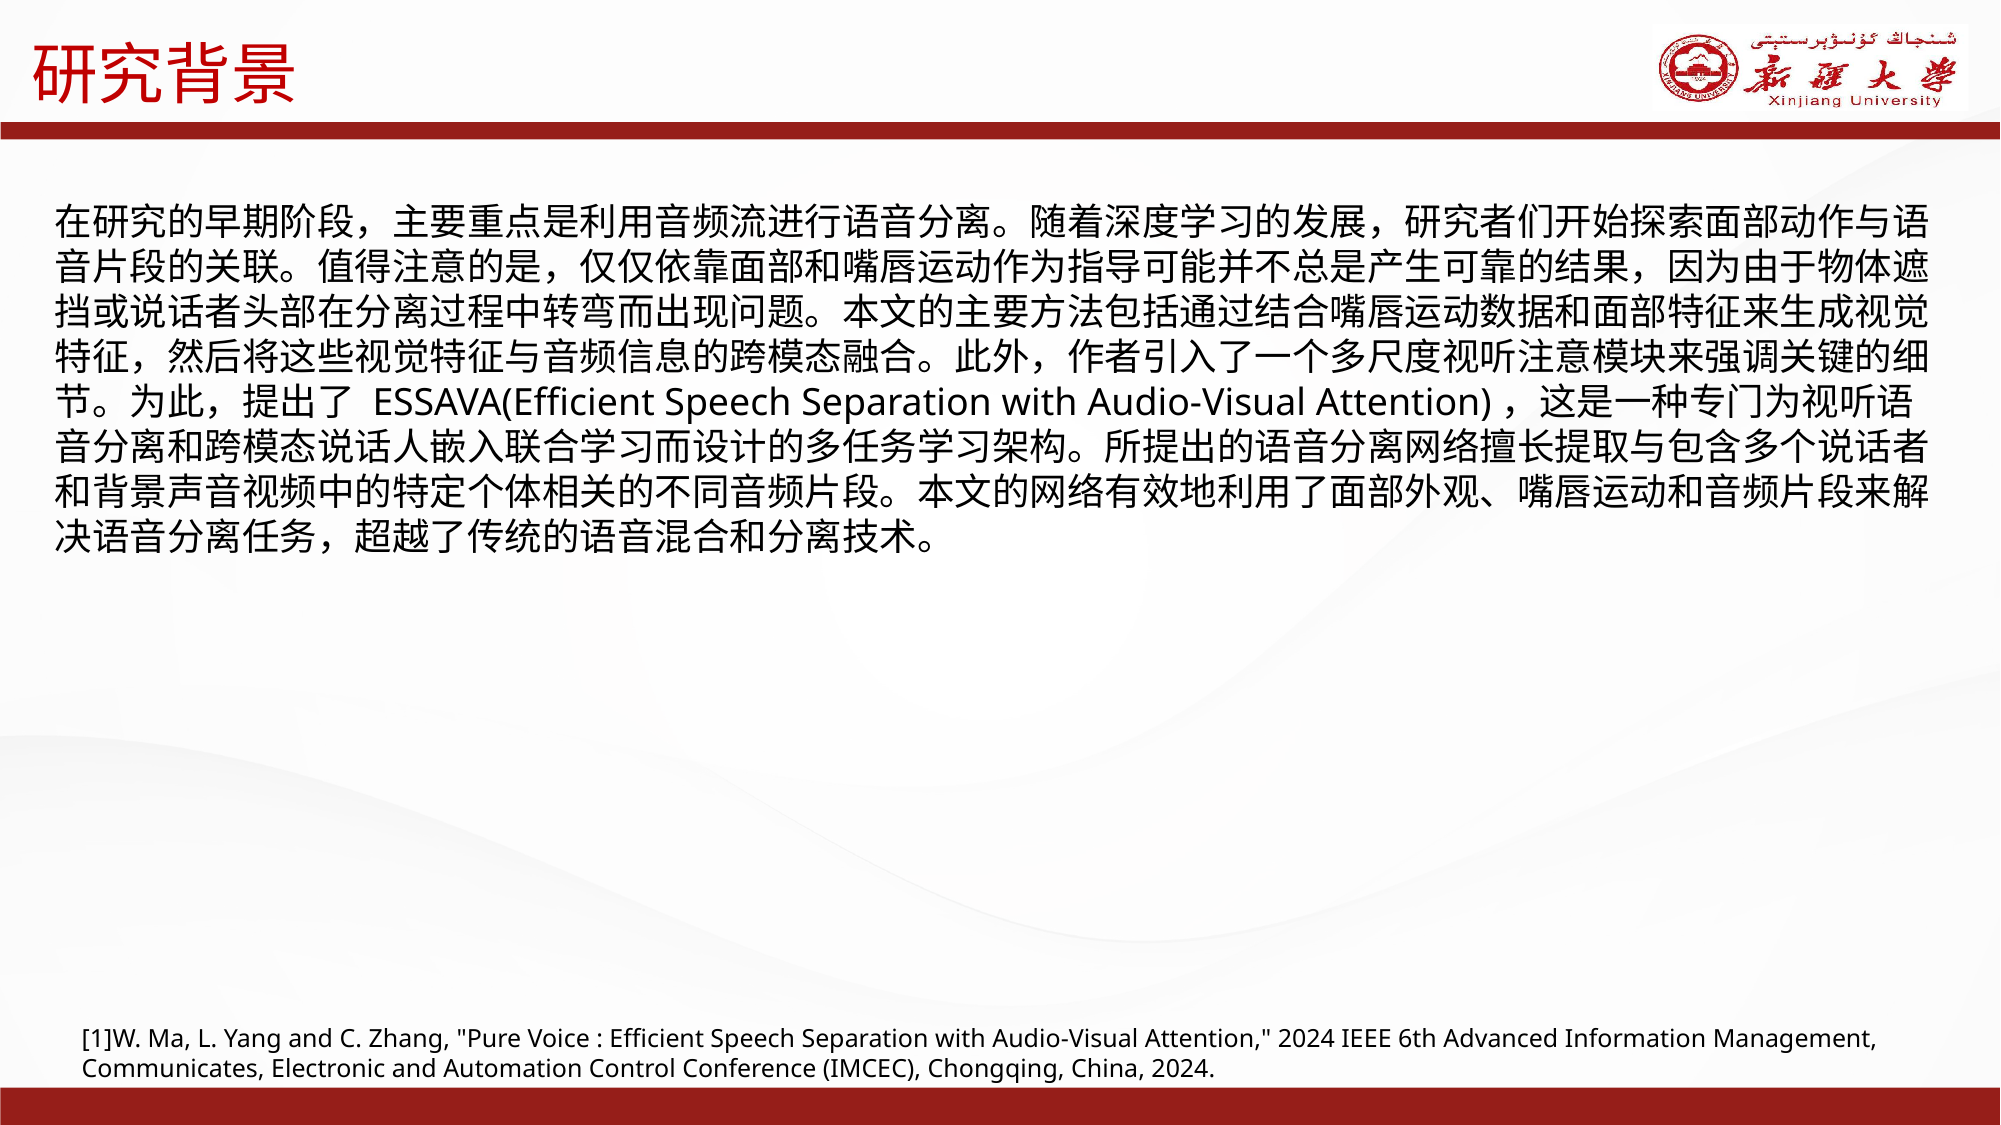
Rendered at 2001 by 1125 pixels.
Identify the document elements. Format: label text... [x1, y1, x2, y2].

text_box [1]W. Ma, L. Yang and C. Zhang, "Pure Voice : Efficient Speech Separation with Audio-Visual Attention," 2024 IEEE 6th Advanced Information Management, Communicates, Electronic and Automation Control Conference (IMCEC), Chongqing, China, 2024. [66, 1014, 1934, 1095]
picture [0, 0, 2000, 121]
text_box 研究背景 [31, 24, 1423, 113]
text_box [0, 1086, 2000, 1125]
text_box 在研究的早期阶段，主要重点是利用音频流进行语音分离。随着深度学习的发展，研究者们开始探索面部动作与语音片段的关联。值得注意的是，仅仅依靠面部和嘴唇运动作为指导可能并不总是产生可靠的结果，因为由于物体遮挡或说话者头部在分离过程中转弯而出现问题。本文的主要方法包括通过结合嘴唇运动数据和面部特征来生成视觉特征，然后将这些视觉特征与音频信息的跨模态融合。此外，作者引入了一个多尺度视听注意模块来强调关键的细节。为此，提出了 ESSAVA(Efficient Speech Separation with Audio-Visual Attention)，这是一种专门为视听语音分离和跨模态说话人嵌入联合学习而设计的多任务学习架构。所提出的语音分离网络擅长提取与包含多个说话者和背景声音视频中的特定个体相关的不同音频片段。本文的网络有效地利用了面部外观、嘴唇运动和音频片段来解决语音分离任务，超越了传统的语音混合和分离技术。 [40, 190, 1955, 566]
text_box [0, 121, 2000, 140]
picture [0, 140, 2000, 1086]
